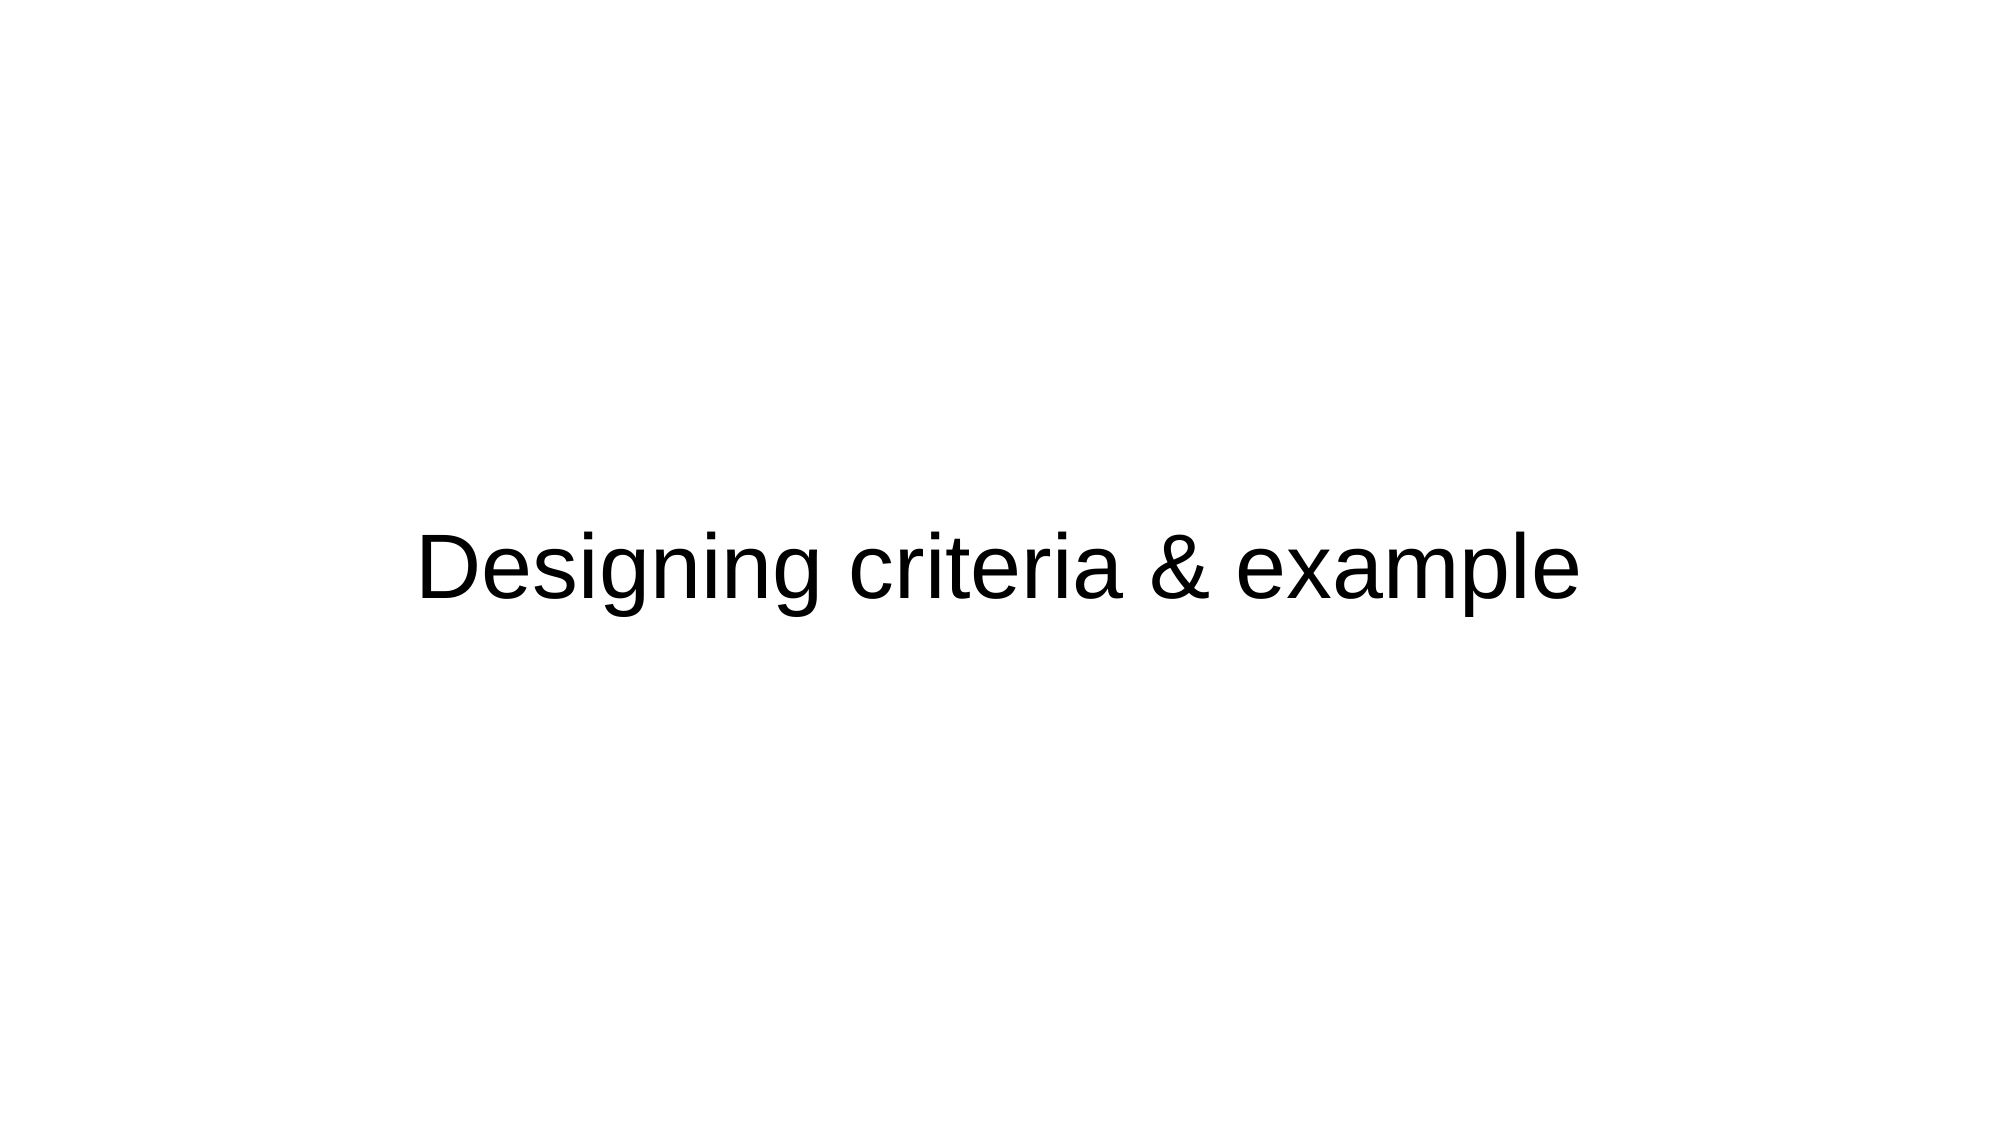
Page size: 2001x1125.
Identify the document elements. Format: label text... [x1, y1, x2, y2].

text_box Designing criteria & example [400, 499, 1600, 624]
